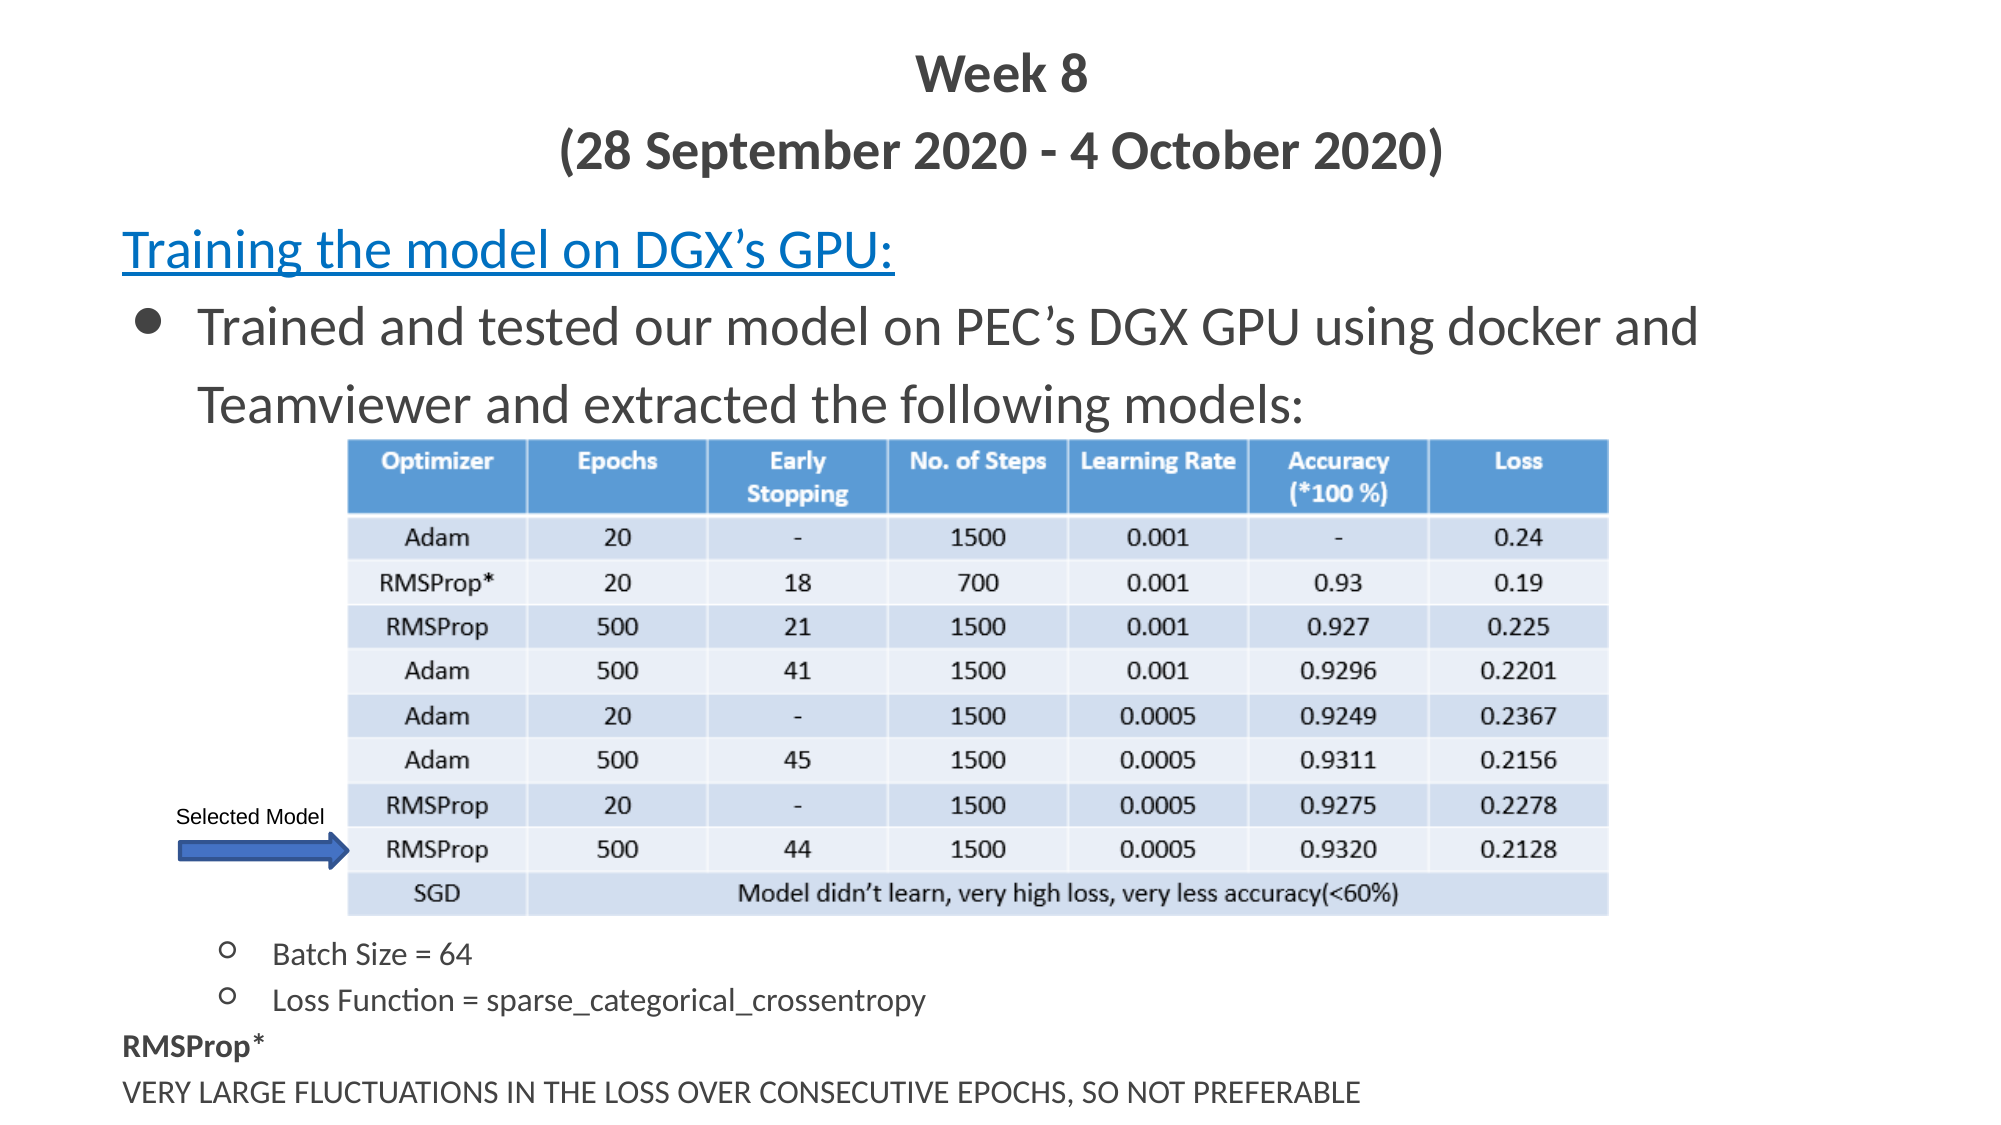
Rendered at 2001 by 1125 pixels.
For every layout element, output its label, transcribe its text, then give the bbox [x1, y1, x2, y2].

list Week 8 (28 September 2020 - 4 October 2020) Training the model on DGX’s GPU: Trained and tested our model on PEC’s DGX GPU using docker and Teamviewer and extracted the following models: Batch Size = 64 Loss Function = sparse_categorical_crossentropy RMSProp* VERY LARGE FLUCTUATIONS IN THE LOSS OVER CONSECUTIVE EPOCHS, SO NOT PREFERABLE [107, 18, 1897, 1065]
text_box Selected Model [161, 795, 342, 837]
text_box [177, 837, 342, 870]
picture [347, 438, 1609, 916]
